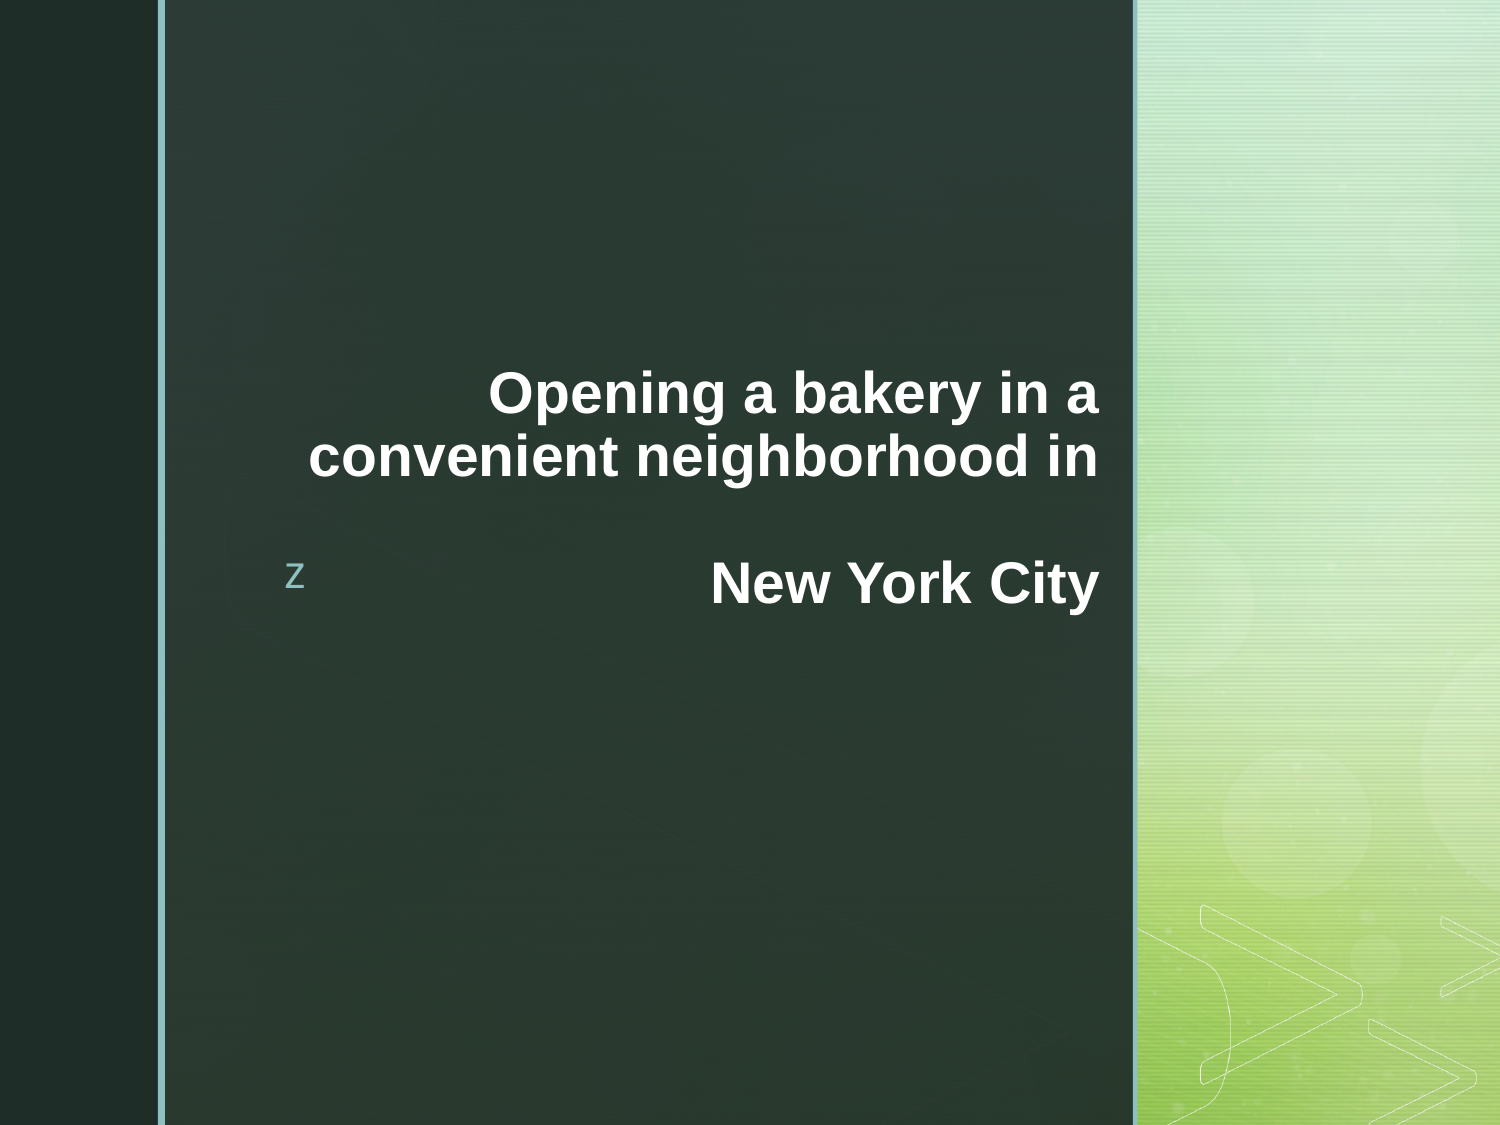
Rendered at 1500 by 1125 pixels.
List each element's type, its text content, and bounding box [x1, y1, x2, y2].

title Opening a bakery in a convenient neighborhood in New York City [167, 39, 1116, 726]
picture [1138, 0, 1500, 1125]
